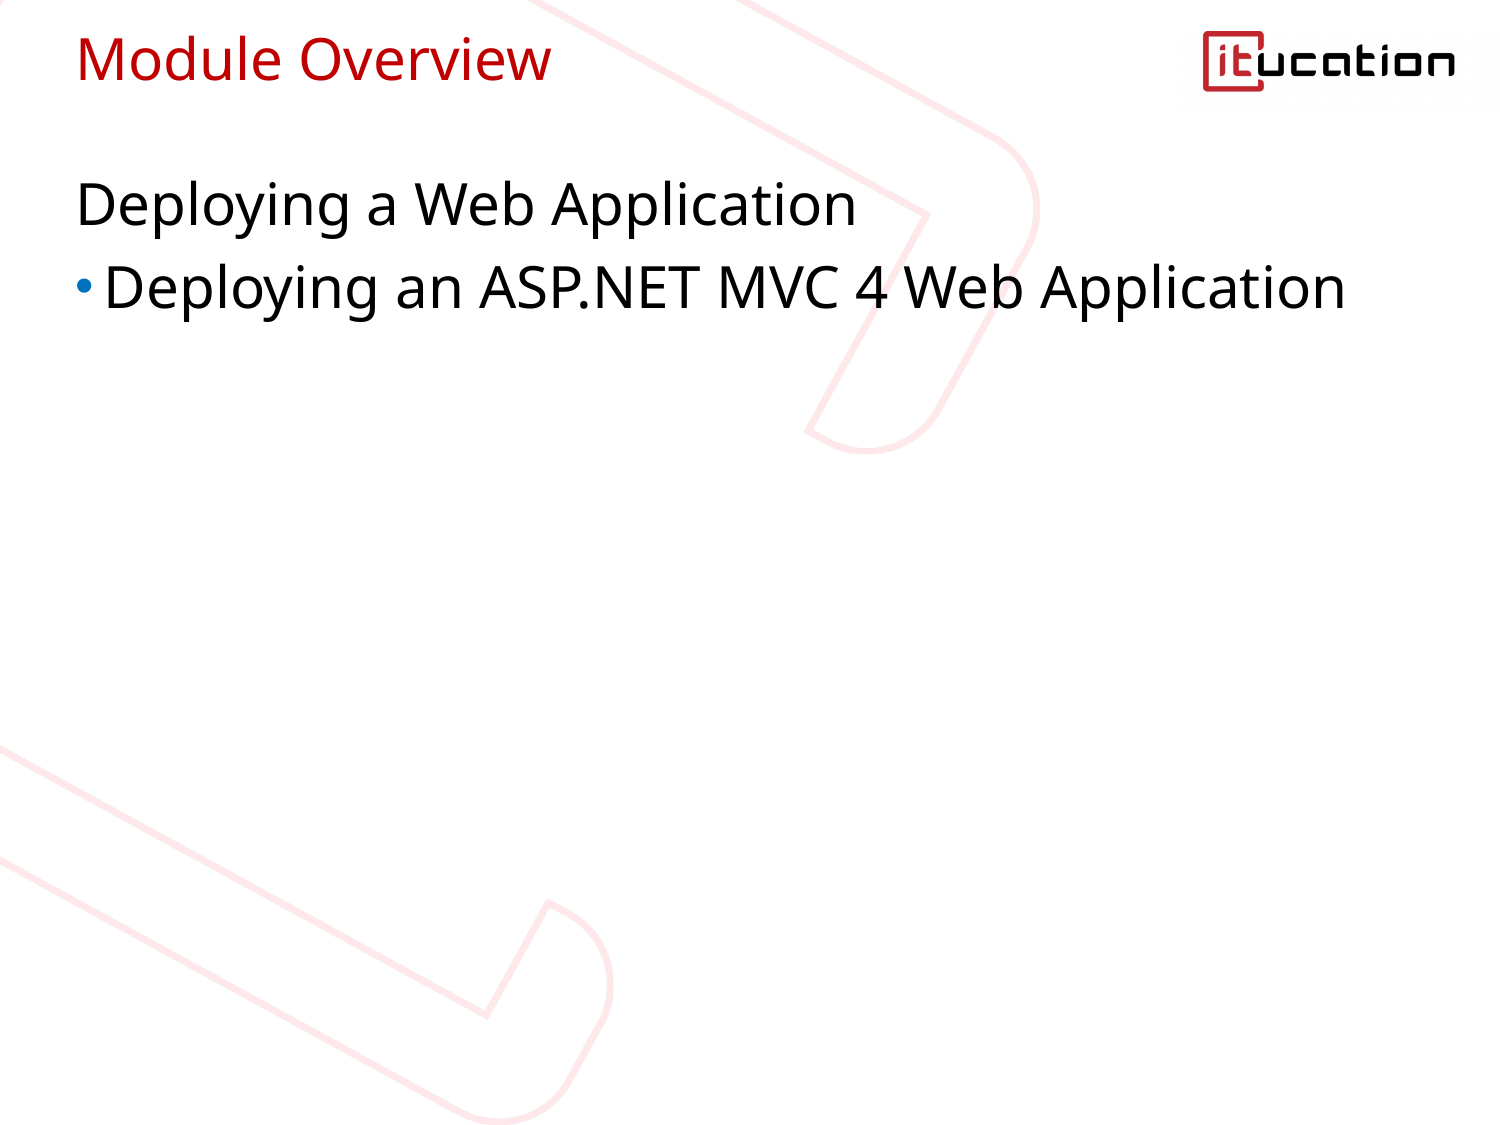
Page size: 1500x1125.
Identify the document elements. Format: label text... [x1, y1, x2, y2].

list Deploying a Web Application Deploying an ASP.NET MVC 4 Web Application [74, 167, 1408, 1013]
title Module Overview [75, 0, 1188, 126]
picture [1188, 31, 1500, 110]
